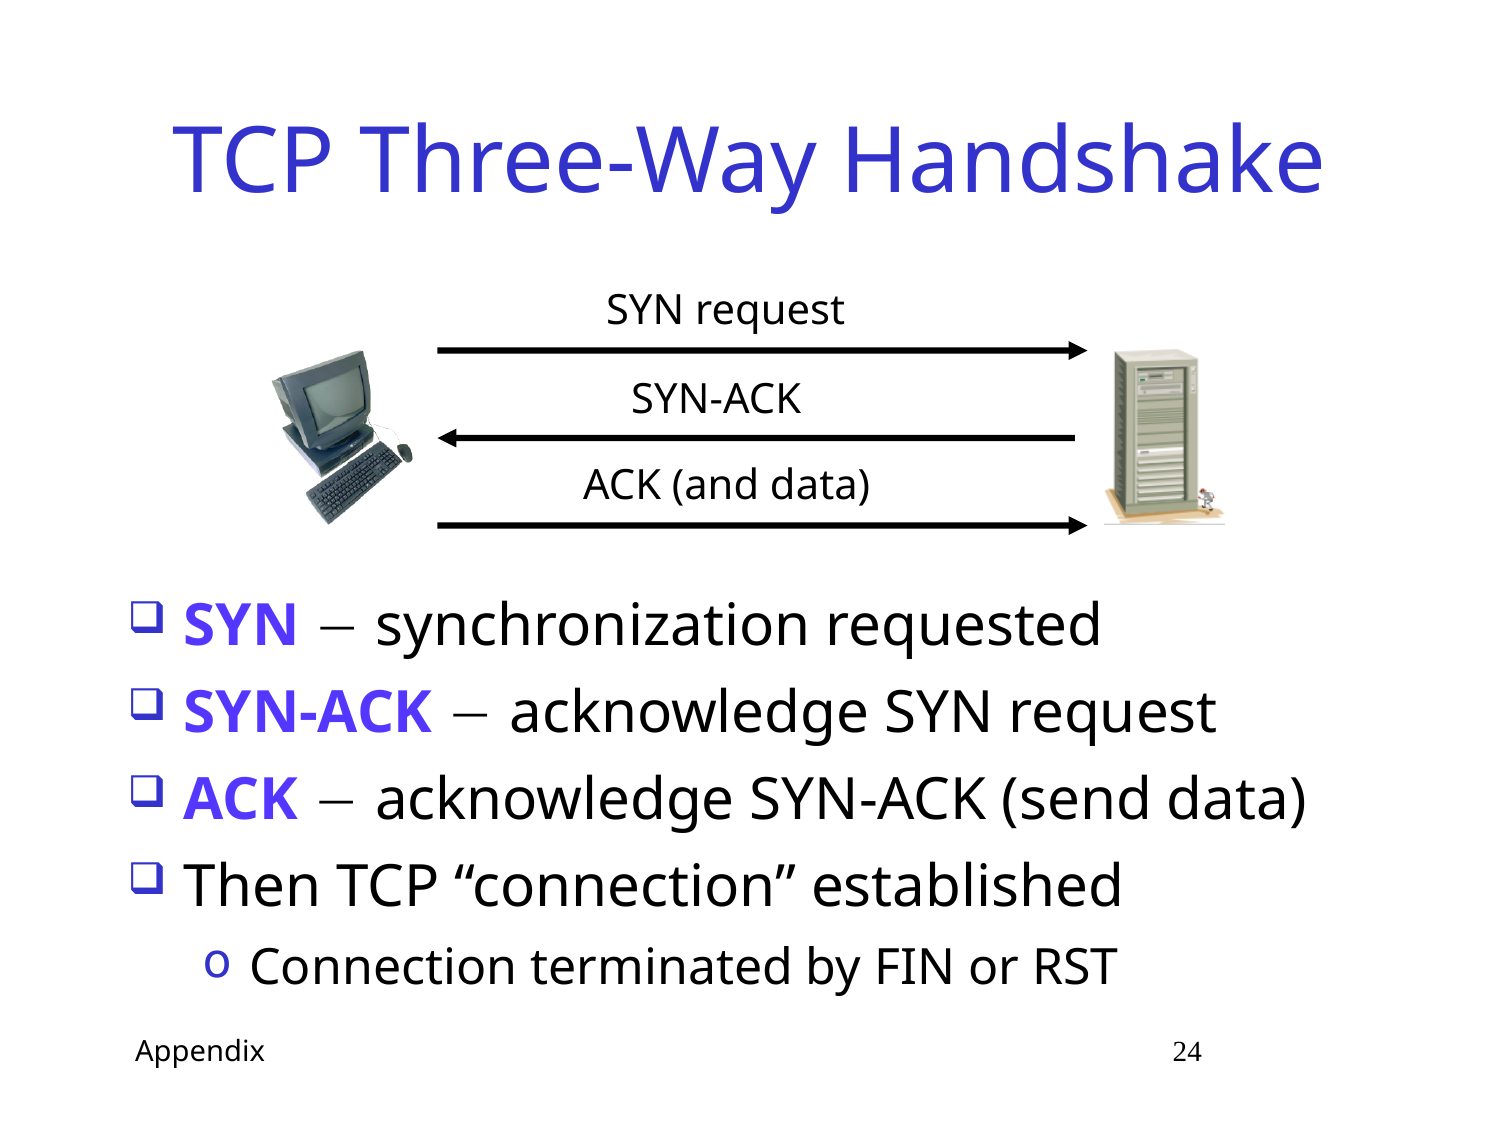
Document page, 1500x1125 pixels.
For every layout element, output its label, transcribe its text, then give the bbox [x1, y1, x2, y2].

text_box [437, 344, 1088, 357]
text_box [437, 519, 1088, 532]
title TCP Three-Way Handshake [112, 62, 1388, 251]
picture [1104, 349, 1226, 526]
footer Appendix 24 [112, 1024, 1401, 1101]
text_box SYN-ACK [616, 364, 817, 430]
picture [269, 349, 413, 526]
text_box [437, 431, 1075, 445]
text_box ACK (and data) [568, 450, 886, 515]
list SYN  synchronization requested SYN-ACK  acknowledge SYN request ACK  acknowledge SYN-ACK (send data) Then TCP “connection” established Connection terminated by FIN or RST [112, 587, 1438, 1013]
text_box SYN request [591, 275, 861, 340]
